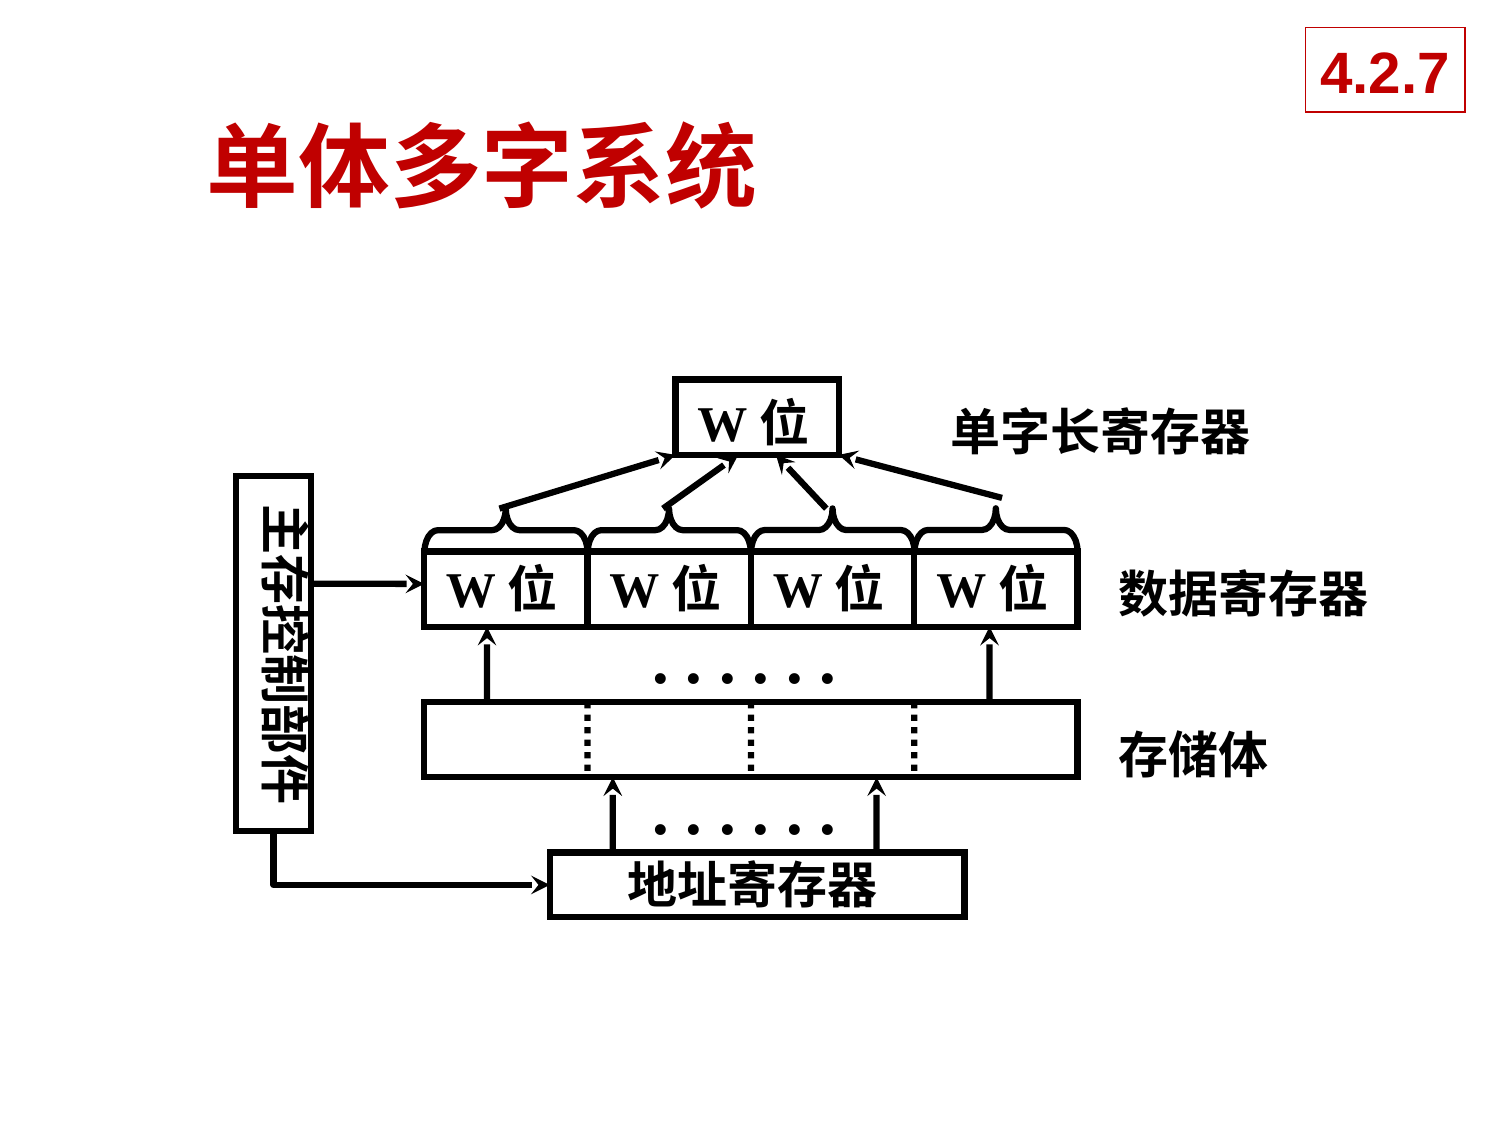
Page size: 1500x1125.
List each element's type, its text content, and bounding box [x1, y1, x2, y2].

title 单体多字系统 [191, 100, 1416, 227]
text_box 4.2.7 [1305, 27, 1466, 113]
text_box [232, 379, 1397, 922]
